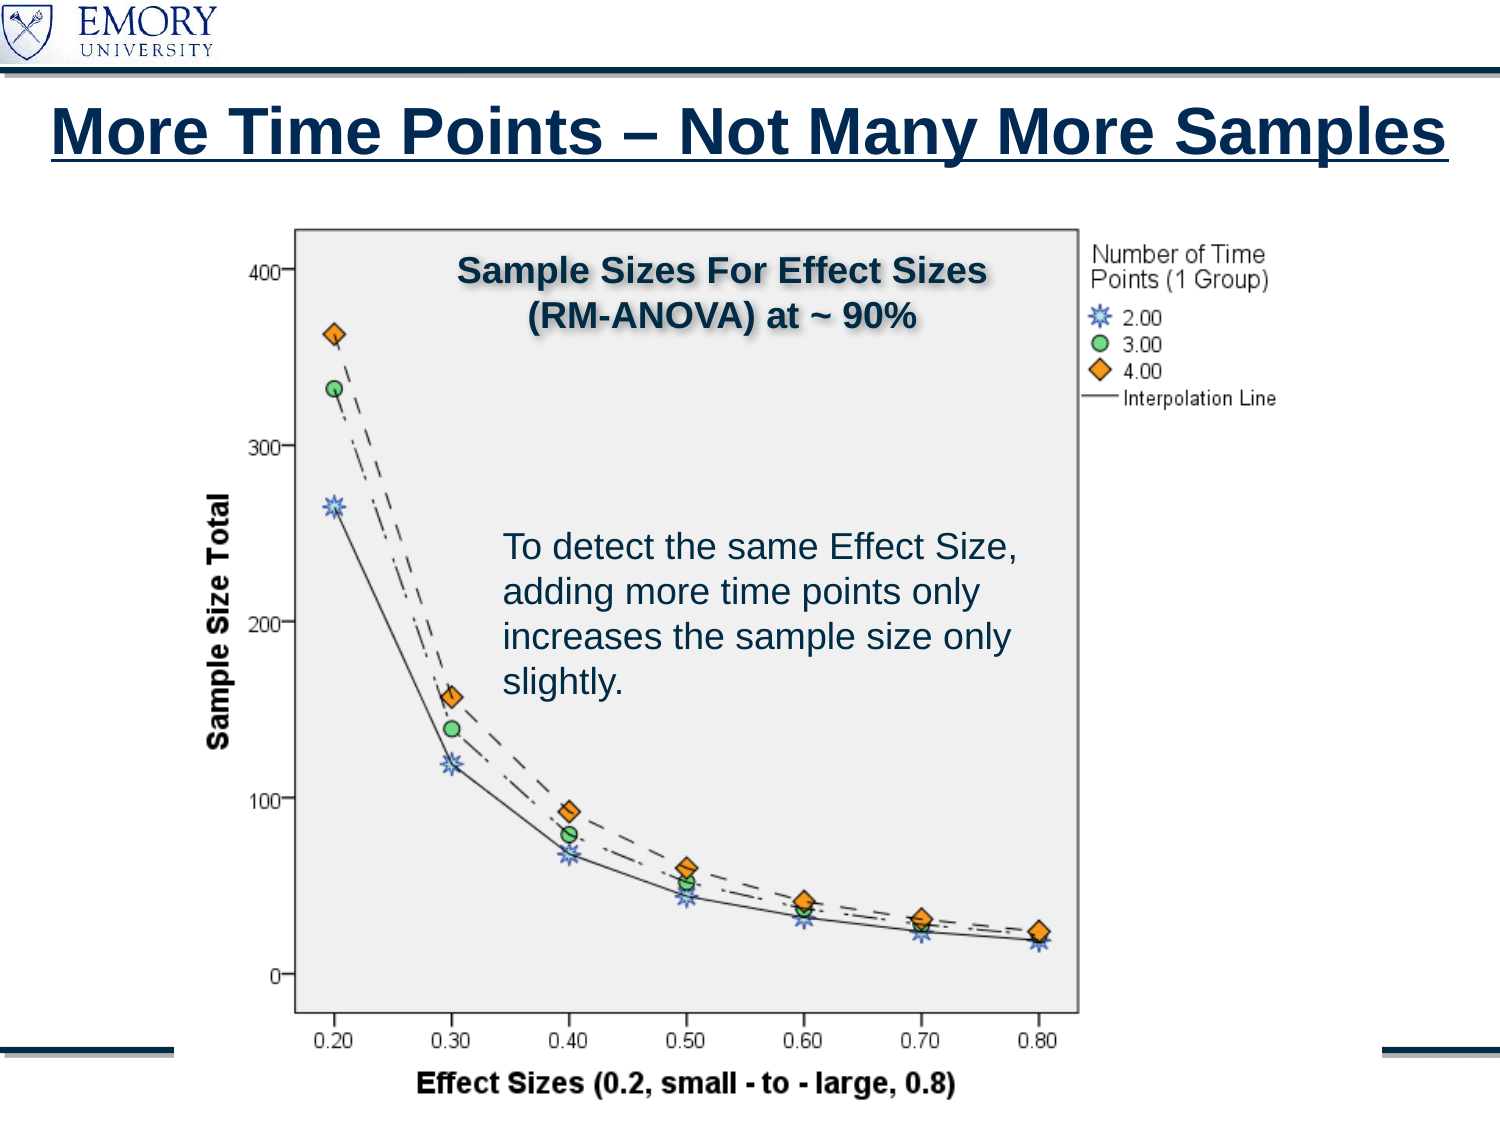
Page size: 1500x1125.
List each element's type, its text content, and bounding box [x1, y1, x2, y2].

picture [174, 218, 1382, 1125]
picture [0, 2, 218, 64]
title More Time Points – Not Many More Samples [37, 49, 1463, 220]
